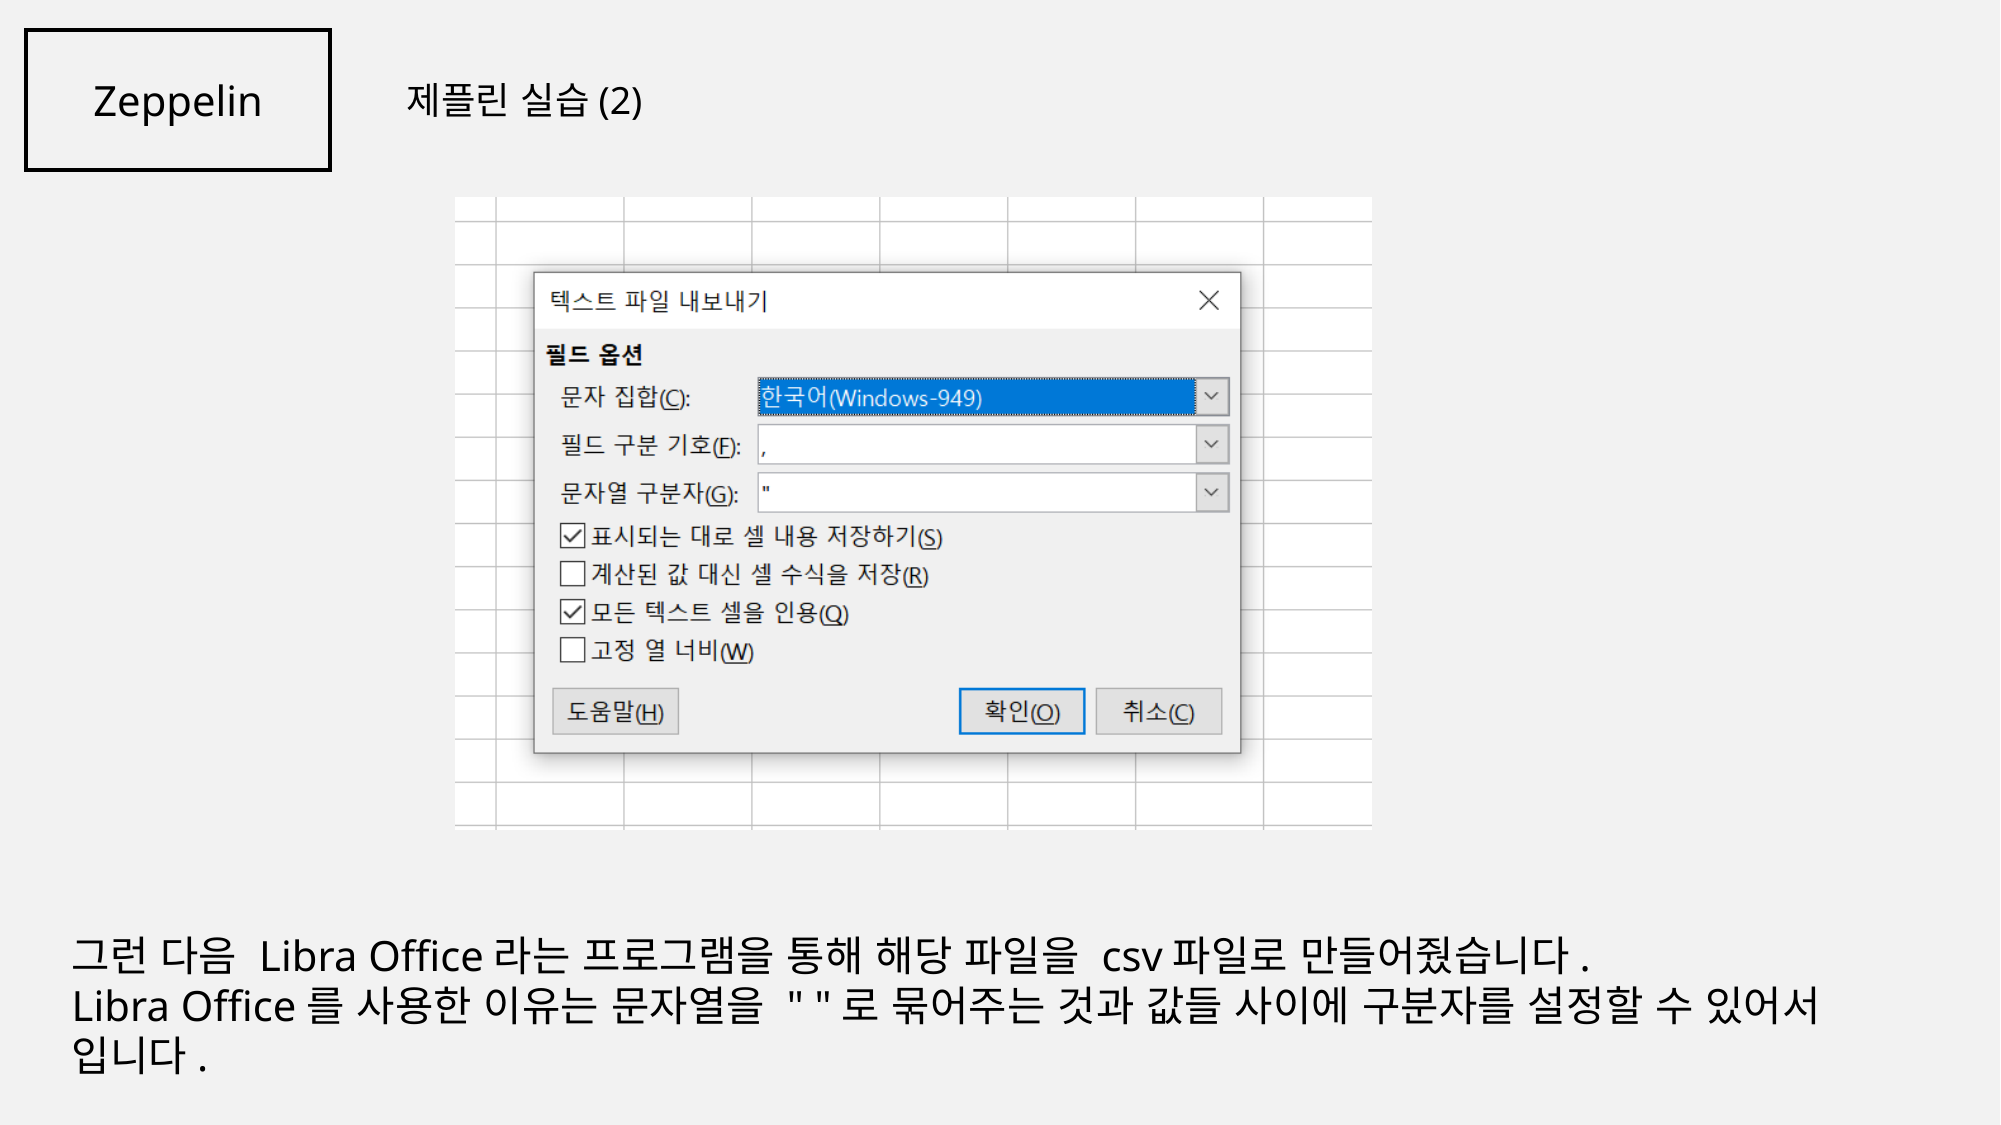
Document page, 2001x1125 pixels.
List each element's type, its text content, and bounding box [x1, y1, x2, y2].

text_box 그런 다음 Libra Office라는 프로그램을 통해 해당 파일을 csv파일로 만들어줬습니다. Libra Office를 사용한 이유는 문자열을 " "로 묶어주는 것과 값들 사이에 구분자를 설정할 수 있어서 입니다. [56, 918, 1946, 1091]
text_box Zeppelin [34, 67, 323, 132]
text_box [25, 29, 331, 171]
text_box 제플린 실습(2) [391, 69, 938, 129]
picture [455, 197, 1372, 830]
